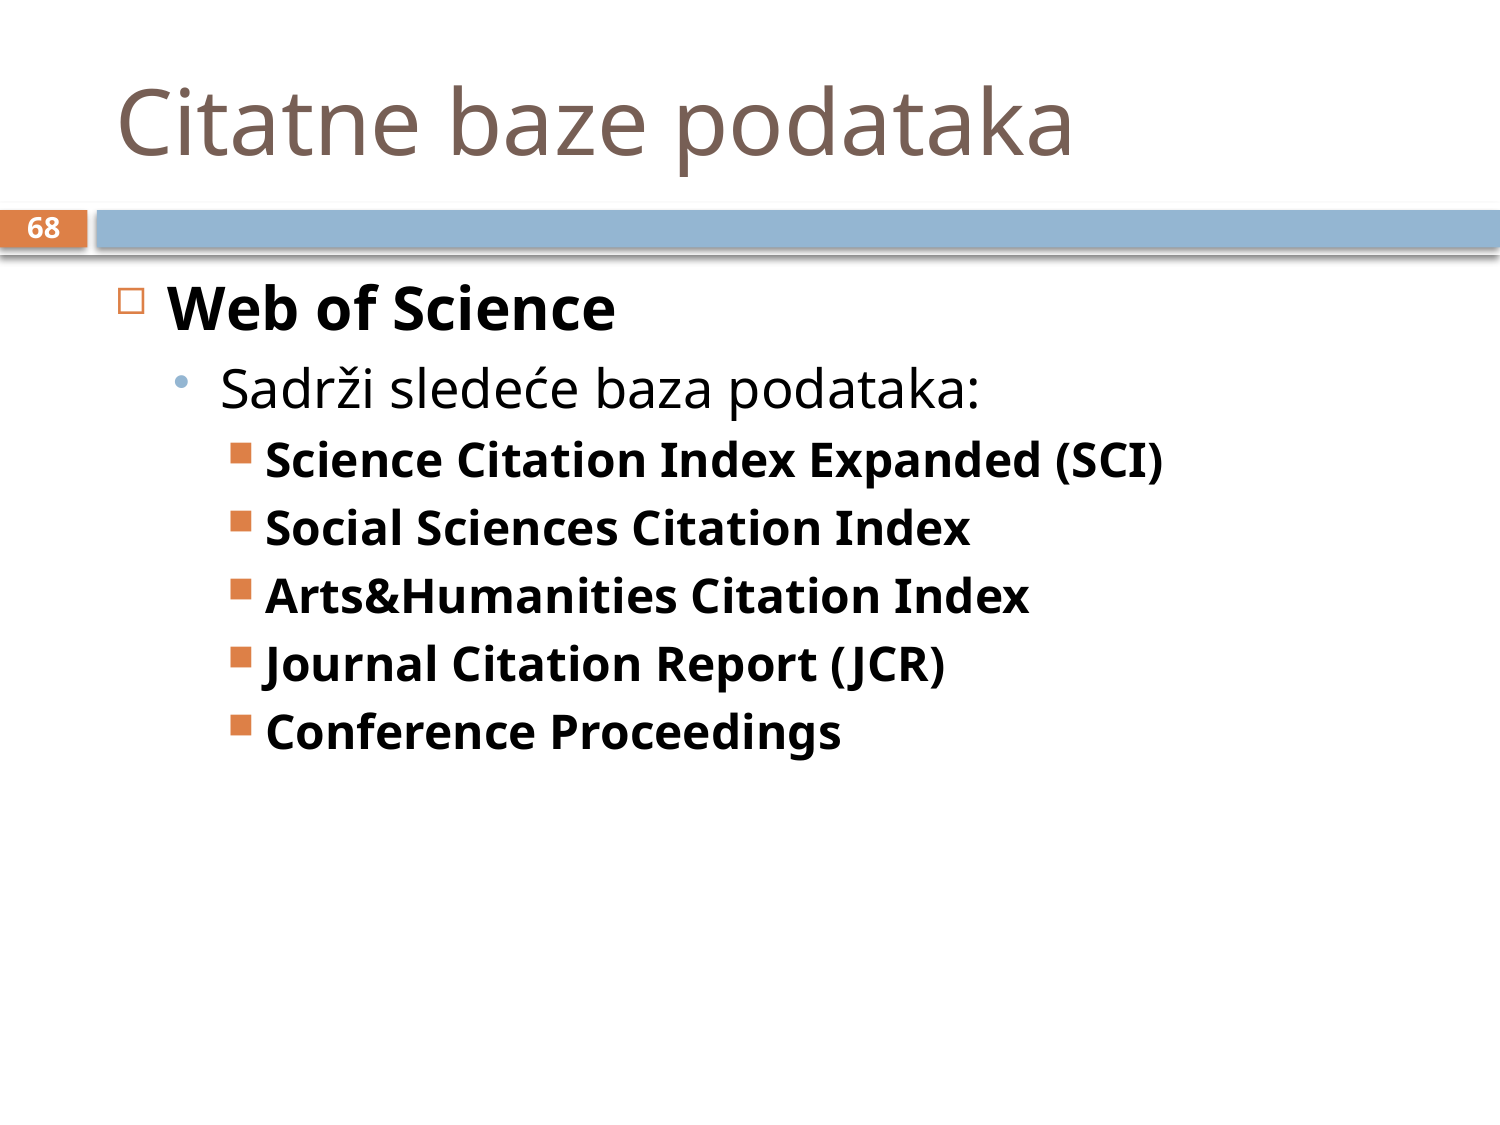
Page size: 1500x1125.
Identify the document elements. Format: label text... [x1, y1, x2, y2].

title Citatne baze podataka [100, 37, 1438, 200]
list Web of Science Sadrži sledeće baza podataka: Science Citation Index Expanded (SCI) Social Sciences Citation Index Arts&Humanities Citation Index Journal Citation Report (JCR) Conference Proceedings [100, 262, 1438, 1000]
slide_number 68 [0, 208, 88, 249]
